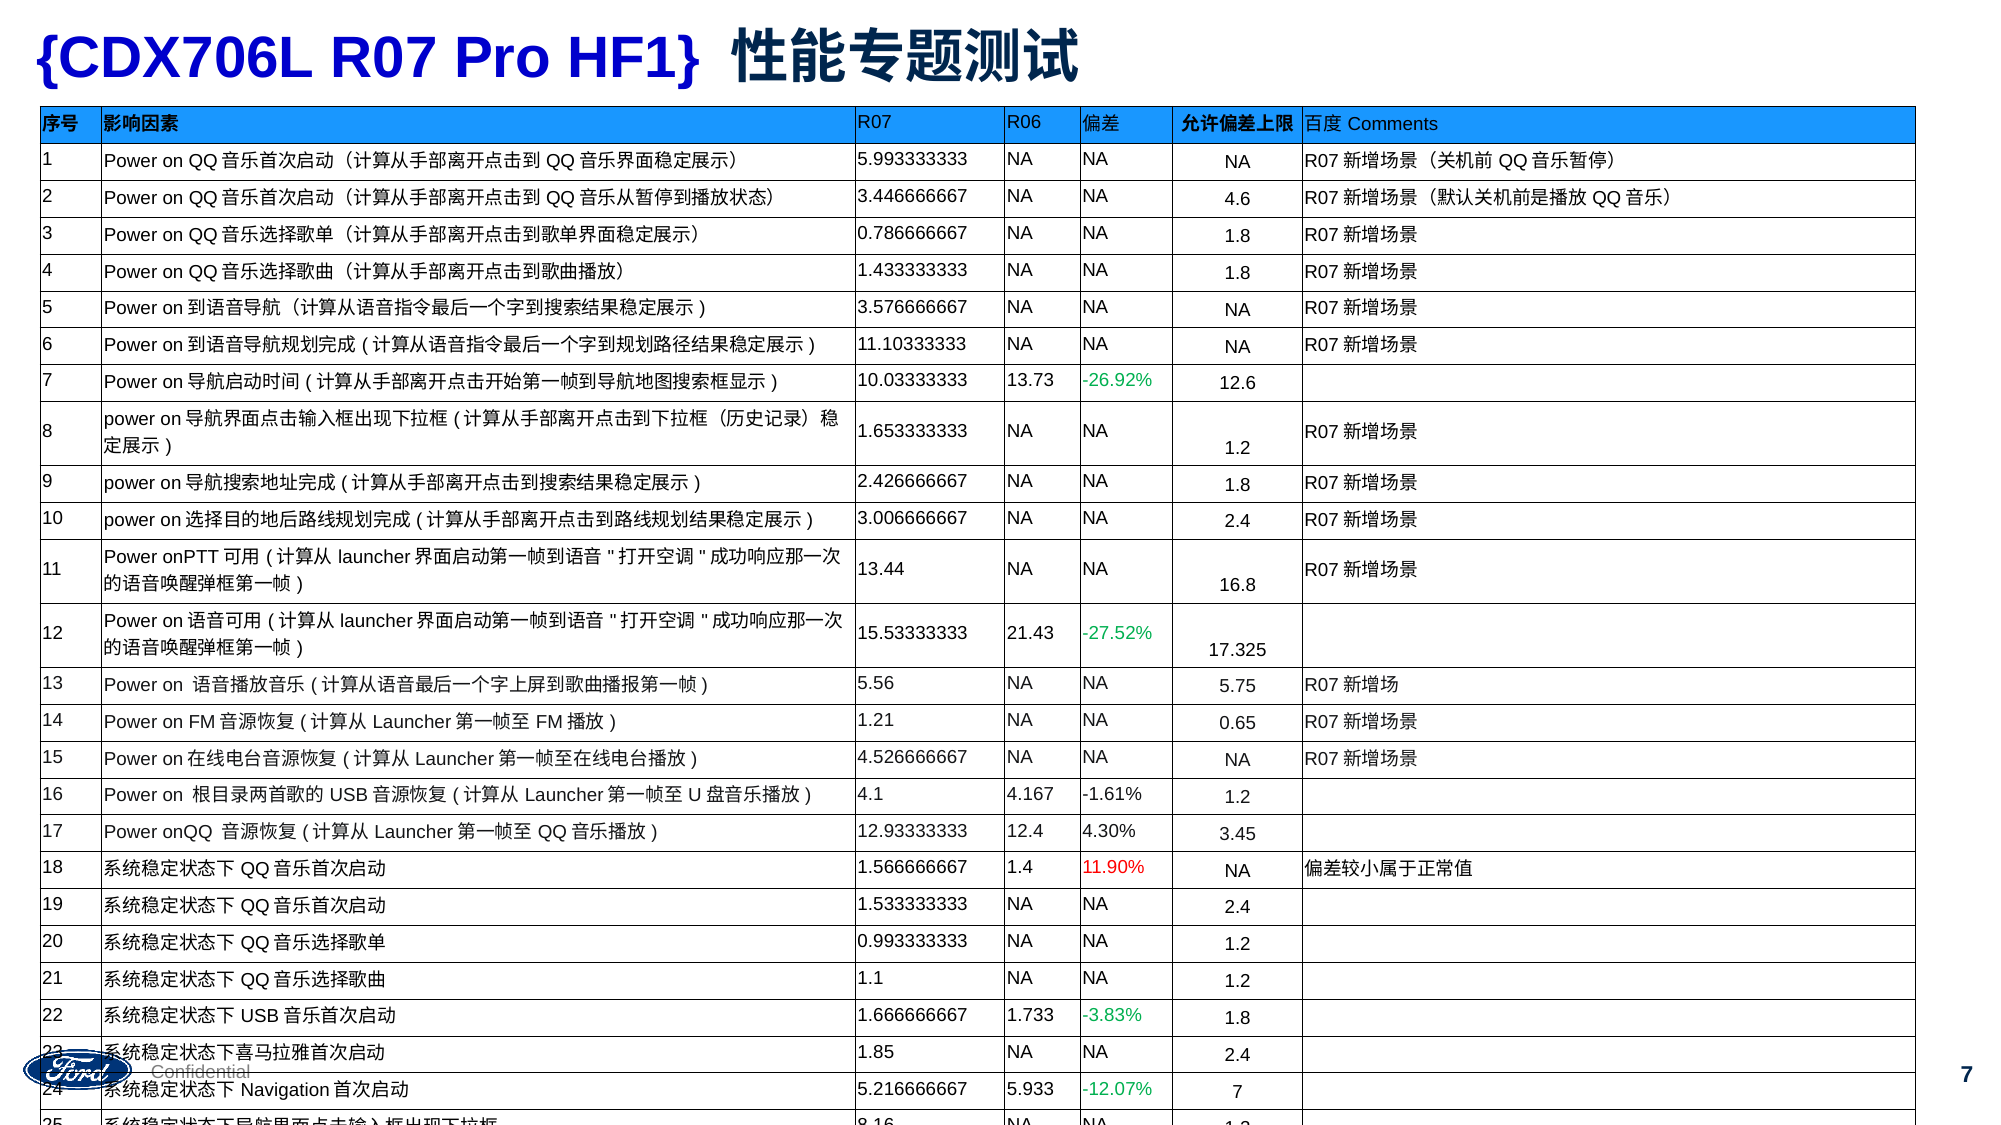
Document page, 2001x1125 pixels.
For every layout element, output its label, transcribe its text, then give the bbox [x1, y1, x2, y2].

table_cell 1.653333333 [856, 402, 1004, 465]
table_cell R07新增场景 [1303, 742, 1915, 778]
table_cell 7 [41, 365, 101, 401]
table_cell 7 [1173, 1073, 1302, 1109]
table_cell 3.576666667 [856, 292, 1004, 327]
table_cell [1303, 815, 1915, 851]
table_header 允许偏差上限 [1173, 107, 1302, 143]
table_cell 13.73 [1005, 365, 1080, 401]
table_cell 1.433333333 [856, 255, 1004, 291]
table_cell R07新增场景 [1303, 328, 1915, 364]
table_cell 3.006666667 [856, 503, 1004, 539]
table_cell 24 [41, 1073, 101, 1109]
table_cell 4.526666667 [856, 742, 1004, 778]
table_cell 3.446666667 [856, 181, 1004, 217]
table_cell 4 [41, 255, 101, 291]
table_cell NA [1081, 926, 1172, 962]
table_cell NA [1005, 328, 1080, 364]
table_cell 2 [41, 181, 101, 217]
table_cell Power on QQ音乐选择歌曲（计算从手部离开点击到歌曲播放） [102, 255, 855, 291]
table_cell R07新增场景 [1303, 402, 1915, 465]
table_cell 6 [41, 328, 101, 364]
table_cell power on导航界面点击输入框出现下拉框(计算从手部离开点击到下拉框（历史记录）稳定展示) [102, 402, 855, 465]
table_header 偏差 [1081, 107, 1172, 143]
table_header R07 [856, 107, 1004, 143]
table_cell NA [1081, 144, 1172, 180]
table_cell R07新增场景 [1303, 705, 1915, 741]
table_cell R07新增场景 [1303, 503, 1915, 539]
table_cell NA [1005, 466, 1080, 502]
table_cell R07新增场景 [1303, 218, 1915, 254]
table_cell 16.8 [1173, 540, 1302, 603]
table_cell 1.21 [856, 705, 1004, 741]
table_cell 2.426666667 [856, 466, 1004, 502]
table_cell 1.2 [1173, 926, 1302, 962]
table_cell 5 [41, 292, 101, 327]
table_cell power on导航搜索地址完成(计算从手部离开点击到搜索结果稳定展示) [102, 466, 855, 502]
table_cell Power on到语音导航（计算从语音指令最后一个字到搜索结果稳定展示) [102, 292, 855, 327]
table_cell Power on QQ音乐首次启动（计算从手部离开点击到QQ音乐界面稳定展示） [102, 144, 855, 180]
table_cell 15 [41, 742, 101, 778]
table_cell NA [1081, 503, 1172, 539]
table_cell NA [1081, 218, 1172, 254]
table_cell 20 [41, 926, 101, 962]
table_cell 16 [41, 779, 101, 814]
table_cell 1.8 [1173, 466, 1302, 502]
table_cell 1.566666667 [856, 852, 1004, 888]
table_cell NA [1081, 742, 1172, 778]
table_cell NA [1081, 705, 1172, 741]
table_cell 5.75 [1173, 668, 1302, 704]
table_cell 13.44 [856, 540, 1004, 603]
table_cell [1303, 926, 1915, 962]
table_cell NA [1081, 181, 1172, 217]
table_cell 1 [41, 144, 101, 180]
table_cell R07新增场景 [1303, 255, 1915, 291]
table_cell 17.325 [1173, 604, 1302, 667]
table_cell [1303, 889, 1915, 925]
table_cell 9 [41, 466, 101, 502]
table_cell R07新增场景 [1303, 292, 1915, 327]
table_cell 0.993333333 [856, 926, 1004, 962]
table_cell NA [1173, 852, 1302, 888]
table_cell 3.45 [1173, 815, 1302, 851]
table_cell NA [1005, 503, 1080, 539]
table_header 影响因素 [102, 107, 855, 143]
table_cell NA [1005, 292, 1080, 327]
table_cell NA [1005, 144, 1080, 180]
table_cell Power on语音可用(计算从launcher界面启动第一帧到语音"打开空调"成功响应那一次的语音唤醒弹框第一帧) [102, 604, 855, 667]
table_cell 12.93333333 [856, 815, 1004, 851]
table_cell NA [1005, 540, 1080, 603]
table_cell 系统稳定状态下USB音乐首次启动 [102, 1000, 855, 1036]
table_header R06 [1005, 107, 1080, 143]
table_cell 4.1 [856, 779, 1004, 814]
table_cell 10 [41, 503, 101, 539]
table_cell 2.4 [1173, 503, 1302, 539]
table_cell [1303, 779, 1915, 814]
table_cell [1303, 1000, 1915, 1036]
table_cell -12.07% [1081, 1073, 1172, 1109]
table_cell 系统稳定状态下喜马拉雅首次启动 [102, 1037, 855, 1072]
table_cell 1.2 [1173, 963, 1302, 999]
table_cell NA [1005, 889, 1080, 925]
table_cell Power on在线电台音源恢复(计算从Launcher第一帧至在线电台播放) [102, 742, 855, 778]
table_cell 1.8 [1173, 218, 1302, 254]
table_cell 4.30% [1081, 815, 1172, 851]
table_cell NA [1081, 668, 1172, 704]
table_cell [1303, 604, 1915, 667]
table_cell NA [1005, 668, 1080, 704]
table_cell 1.8 [1173, 255, 1302, 291]
table_cell 10.03333333 [856, 365, 1004, 401]
table_cell 1.666666667 [856, 1000, 1004, 1036]
table_cell 1.4 [1005, 852, 1080, 888]
table_cell Power on到语音导航规划完成(计算从语音指令最后一个字到规划路径结果稳定展示) [102, 328, 855, 364]
table_cell Power onPTT可用(计算从launcher界面启动第一帧到语音"打开空调"成功响应那一次的语音唤醒弹框第一帧) [102, 540, 855, 603]
table_cell 11.10333333 [856, 328, 1004, 364]
table_cell NA [1081, 1037, 1172, 1072]
table_cell R07新增场景 [1303, 540, 1915, 603]
table_cell 19 [41, 889, 101, 925]
table_cell power on选择目的地后路线规划完成(计算从手部离开点击到路线规划结果稳定展示) [102, 503, 855, 539]
table_cell 23 [41, 1037, 101, 1072]
table_cell Power onQQ 音源恢复(计算从Launcher第一帧至QQ音乐播放) [102, 815, 855, 851]
table_cell NA [1173, 144, 1302, 180]
table_cell Power on FM音源恢复(计算从Launcher第一帧至FM播放) [102, 705, 855, 741]
table_cell [1303, 1037, 1915, 1072]
table_cell 系统稳定状态下QQ音乐选择歌曲 [102, 963, 855, 999]
table_cell -27.52% [1081, 604, 1172, 667]
table_cell 0.786666667 [856, 218, 1004, 254]
table_cell 22 [41, 1000, 101, 1036]
table_cell R07新增场景（关机前QQ音乐暂停） [1303, 144, 1915, 180]
table_cell 18 [41, 852, 101, 888]
table_cell NA [1005, 1037, 1080, 1072]
table_cell [1303, 1110, 1915, 1125]
table_cell Power on QQ音乐选择歌单（计算从手部离开点击到歌单界面稳定展示） [102, 218, 855, 254]
table_header 百度Comments [1303, 107, 1915, 143]
table_cell NA [1005, 742, 1080, 778]
table_cell 25 [41, 1110, 101, 1125]
table_cell NA [1005, 705, 1080, 741]
table_cell 3 [41, 218, 101, 254]
table_cell 1.2 [1173, 779, 1302, 814]
table_cell NA [1081, 1110, 1172, 1125]
title {CDX706L R07 Pro HF1} 性能专题测试 [21, 19, 1799, 115]
table_cell Power on 根目录两首歌的USB音源恢复(计算从Launcher第一帧至U盘音乐播放) [102, 779, 855, 814]
table_cell NA [1005, 1110, 1080, 1125]
table_cell R07新增场景 [1303, 466, 1915, 502]
table_cell 14 [41, 705, 101, 741]
table_cell 11.90% [1081, 852, 1172, 888]
table_cell R07新增场景（默认关机前是播放QQ音乐） [1303, 181, 1915, 217]
table_cell Power on QQ音乐首次启动（计算从手部离开点击到QQ音乐从暂停到播放状态） [102, 181, 855, 217]
table_cell 系统稳定状态下QQ音乐选择歌单 [102, 926, 855, 962]
table_cell NA [1173, 328, 1302, 364]
table_cell NA [1005, 402, 1080, 465]
table_cell 偏差较小属于正常值 [1303, 852, 1915, 888]
table_cell 11 [41, 540, 101, 603]
table_cell 15.53333333 [856, 604, 1004, 667]
table_cell 1.2 [1173, 1110, 1302, 1125]
table_cell NA [1005, 926, 1080, 962]
table_cell -1.61% [1081, 779, 1172, 814]
table_cell 0.65 [1173, 705, 1302, 741]
table_cell 12.4 [1005, 815, 1080, 851]
table_cell 4.167 [1005, 779, 1080, 814]
table_cell NA [1081, 963, 1172, 999]
table_cell NA [1081, 255, 1172, 291]
table_cell 5.993333333 [856, 144, 1004, 180]
table_cell 2.4 [1173, 1037, 1302, 1072]
table_cell -3.83% [1081, 1000, 1172, 1036]
table_cell 17 [41, 815, 101, 851]
table_cell 4.6 [1173, 181, 1302, 217]
table_cell 21.43 [1005, 604, 1080, 667]
table_cell [1303, 1073, 1915, 1109]
table_cell 8 [41, 402, 101, 465]
table_cell NA [1081, 466, 1172, 502]
table_cell 5.933 [1005, 1073, 1080, 1109]
table_cell NA [1173, 292, 1302, 327]
table_cell -26.92% [1081, 365, 1172, 401]
table_cell NA [1081, 889, 1172, 925]
table_cell NA [1005, 218, 1080, 254]
table_cell 5.216666667 [856, 1073, 1004, 1109]
table_cell 21 [41, 963, 101, 999]
table_cell Power on 语音播放音乐(计算从语音最后一个字上屏到歌曲播报第一帧) [102, 668, 855, 704]
table_cell 13 [41, 668, 101, 704]
table_cell 1.85 [856, 1037, 1004, 1072]
table_cell 5.56 [856, 668, 1004, 704]
table_cell 1.733 [1005, 1000, 1080, 1036]
table_cell NA [1173, 742, 1302, 778]
table_cell 12 [41, 604, 101, 667]
table_cell 系统稳定状态下QQ音乐首次启动 [102, 889, 855, 925]
table_cell NA [1081, 540, 1172, 603]
table_cell [1303, 963, 1915, 999]
table_cell 1.1 [856, 963, 1004, 999]
table_cell 12.6 [1173, 365, 1302, 401]
table_cell 1.533333333 [856, 889, 1004, 925]
table_cell NA [1081, 328, 1172, 364]
table_cell 系统稳定状态下Navigation首次启动 [102, 1073, 855, 1109]
table_cell NA [1005, 181, 1080, 217]
table_cell 系统稳定状态下导航界面点击输入框出现下拉框 [102, 1110, 855, 1125]
table_header 序号 [41, 107, 101, 143]
table_cell NA [1081, 402, 1172, 465]
table_cell 1.2 [1173, 402, 1302, 465]
table_cell 系统稳定状态下QQ音乐首次启动 [102, 852, 855, 888]
picture [23, 1049, 40, 1090]
table_cell 2.4 [1173, 889, 1302, 925]
table_cell 1.8 [1173, 1000, 1302, 1036]
table_cell NA [1081, 292, 1172, 327]
table_cell NA [1005, 255, 1080, 291]
table_cell Power on导航启动时间(计算从手部离开点击开始第一帧到导航地图搜索框显示) [102, 365, 855, 401]
table_cell [1303, 365, 1915, 401]
table_cell R07新增场 [1303, 668, 1915, 704]
table_cell NA [1005, 963, 1080, 999]
table_cell 8.16 [856, 1110, 1004, 1125]
